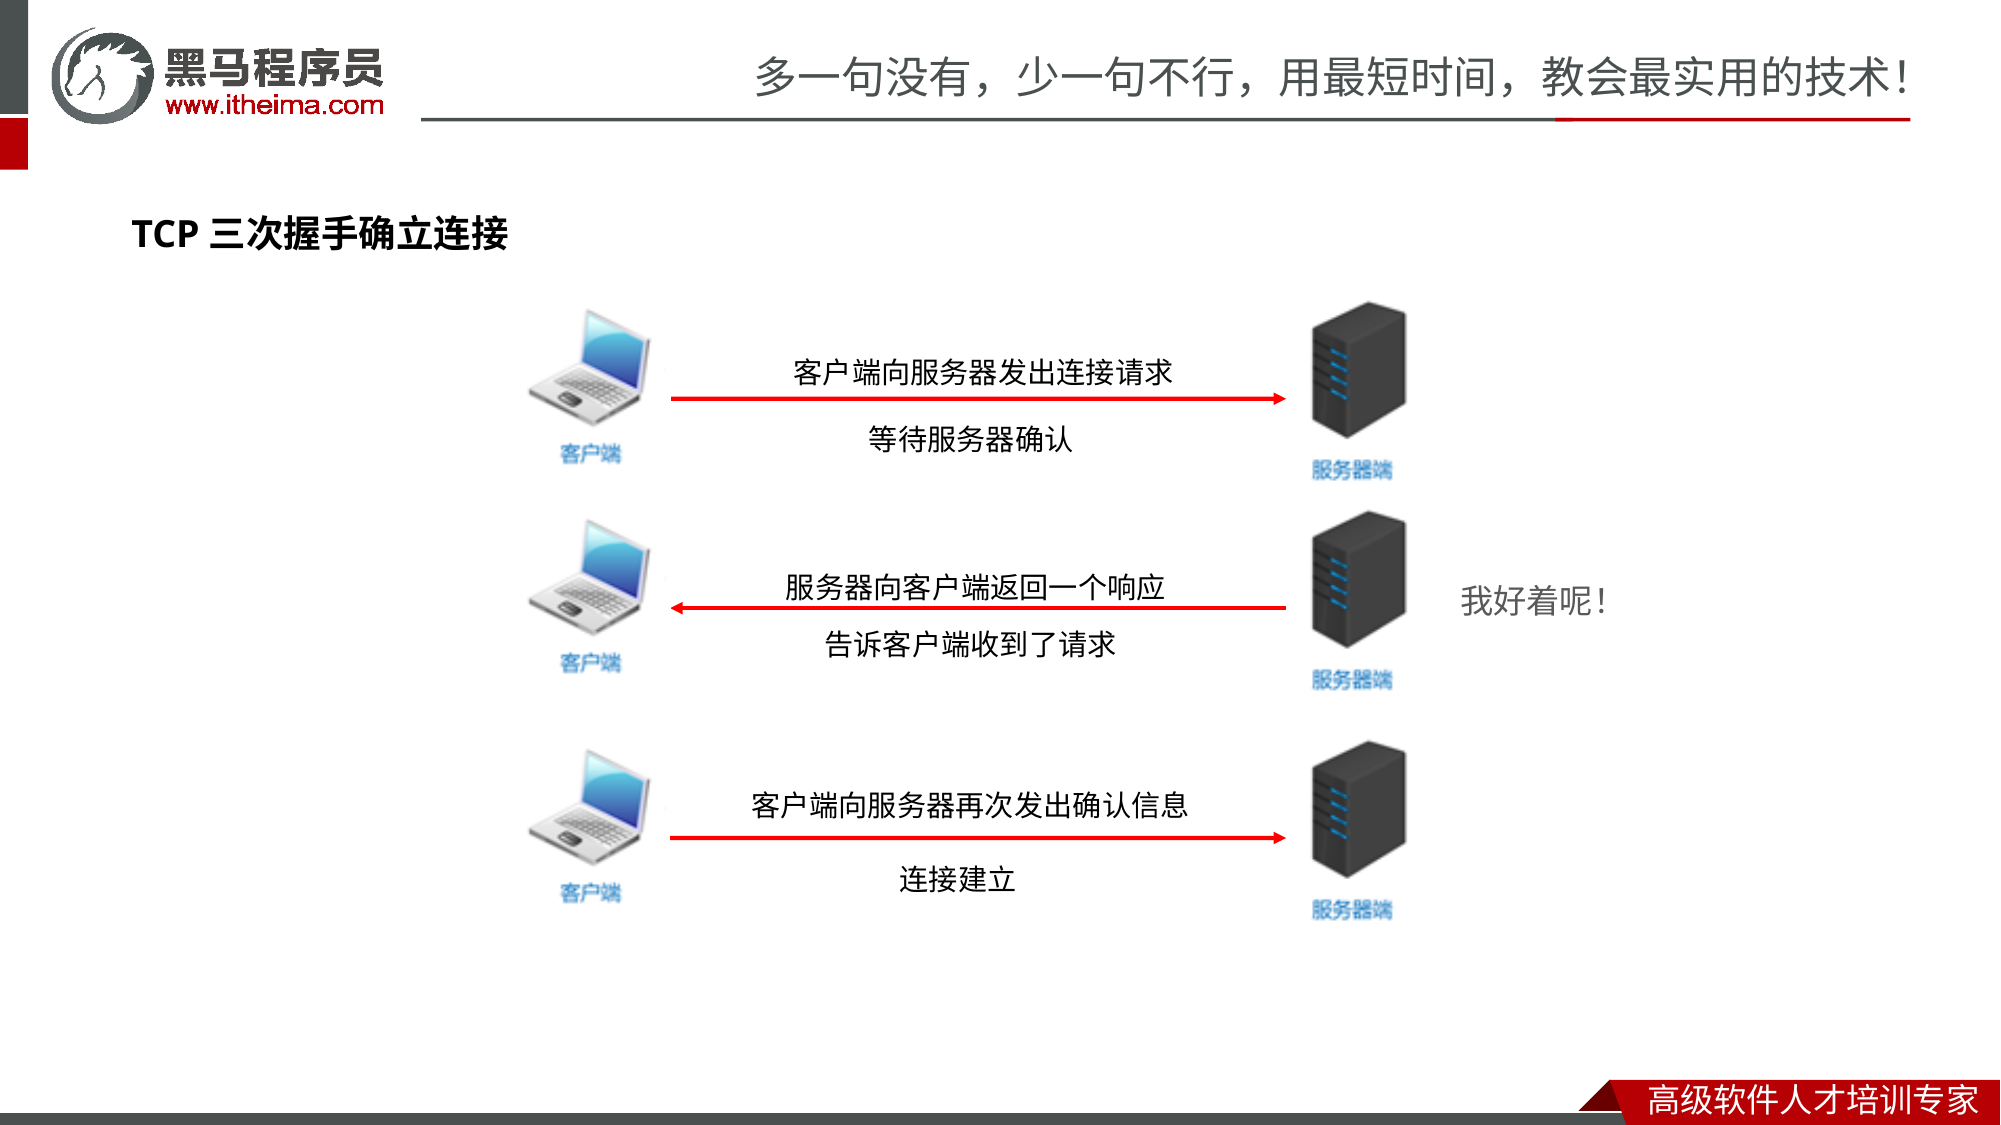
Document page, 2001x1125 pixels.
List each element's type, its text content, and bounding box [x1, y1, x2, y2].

picture [50, 26, 384, 125]
picture [511, 303, 671, 494]
picture [1285, 293, 1424, 714]
picture [511, 513, 671, 704]
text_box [675, 544, 1280, 665]
text_box TCP三次握手确立连接 [116, 179, 886, 262]
text_box 我好着呢！ [1445, 573, 1642, 628]
picture [1285, 732, 1424, 944]
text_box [669, 761, 1287, 900]
picture [511, 742, 671, 933]
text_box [675, 329, 1280, 460]
